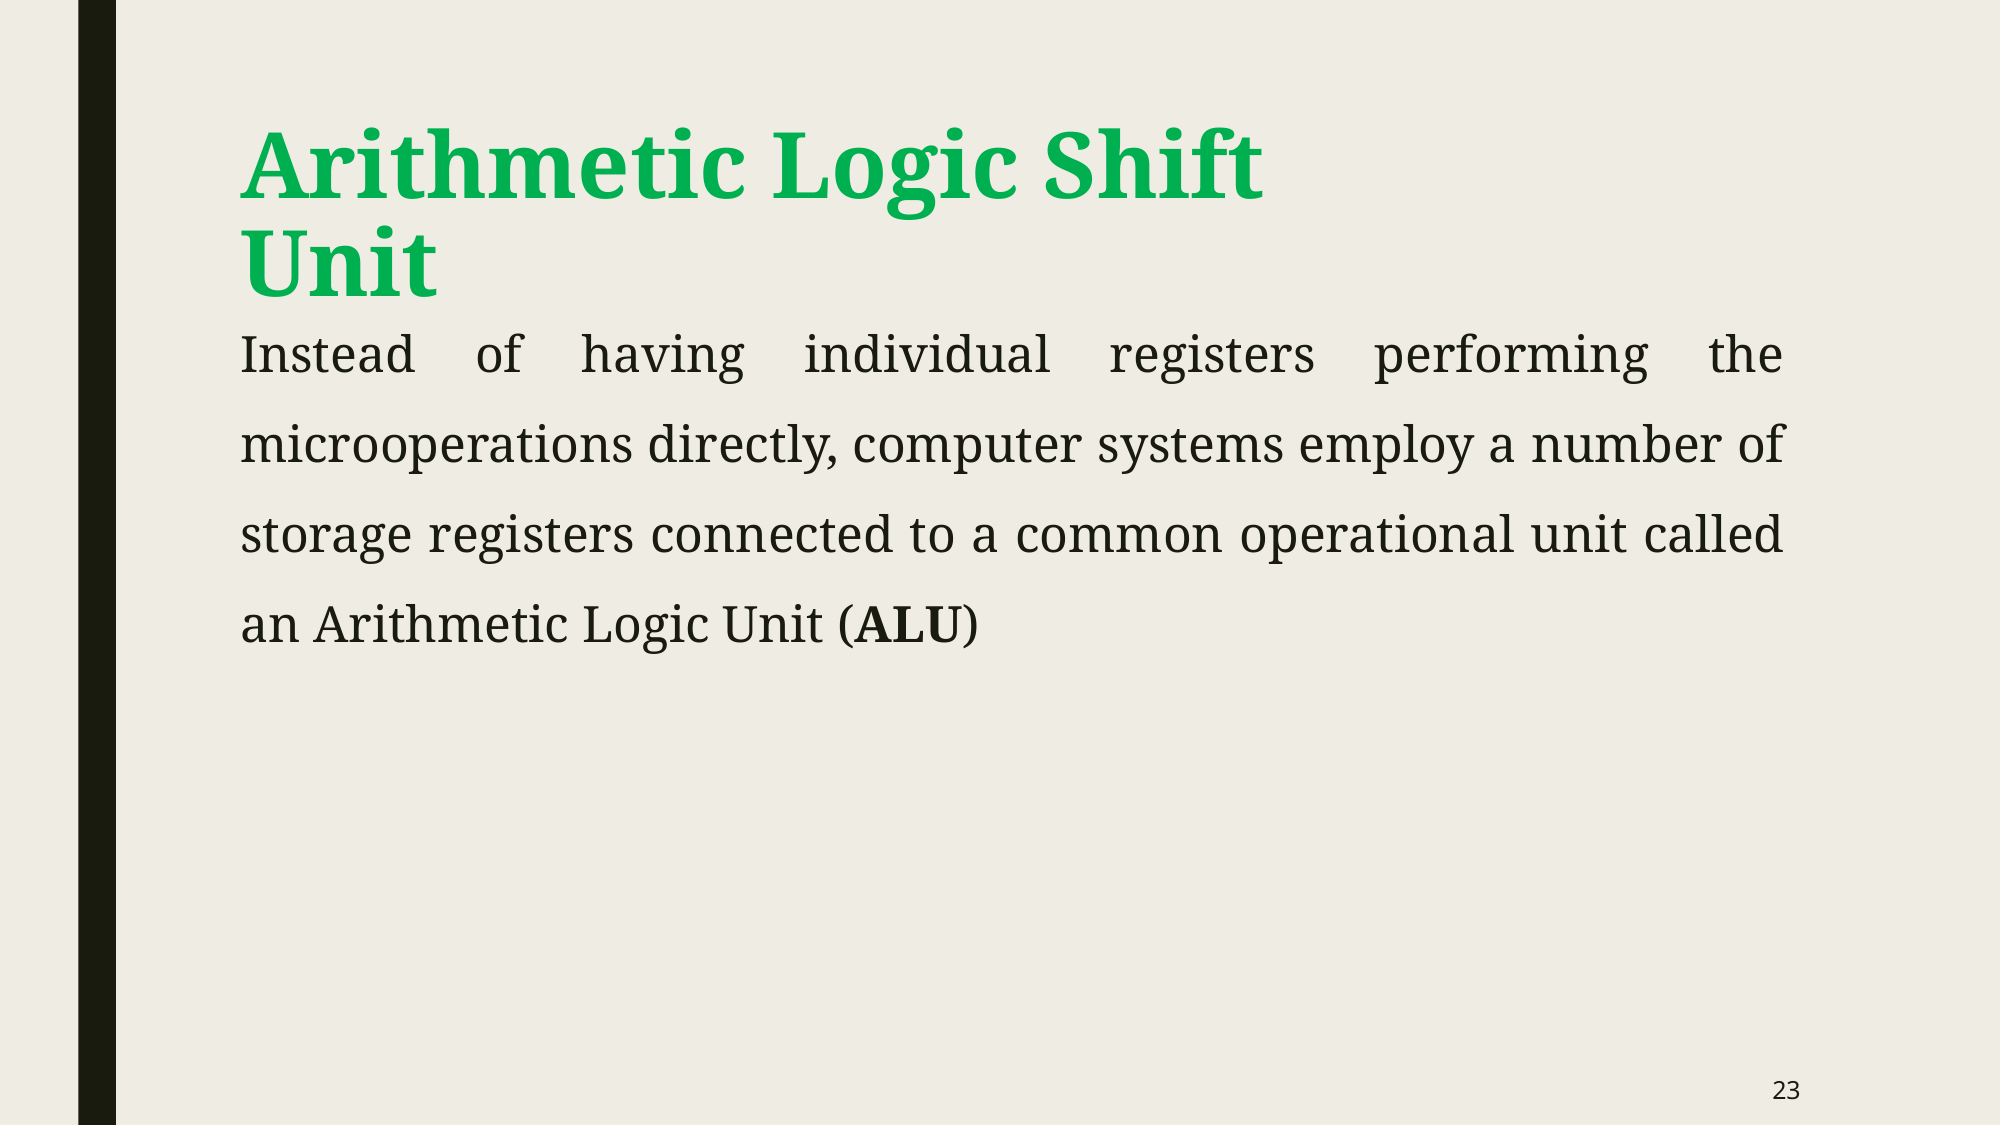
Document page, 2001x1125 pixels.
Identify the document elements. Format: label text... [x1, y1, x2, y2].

slide_number 23 [1553, 1058, 1816, 1125]
title Arithmetic Logic Shift Unit [225, 112, 1334, 246]
list Instead of having individual registers performing the microoperations directly, computer systems employ a number of storage registers connected to a common operational unit called an Arithmetic Logic Unit (ALU) [225, 285, 1800, 748]
